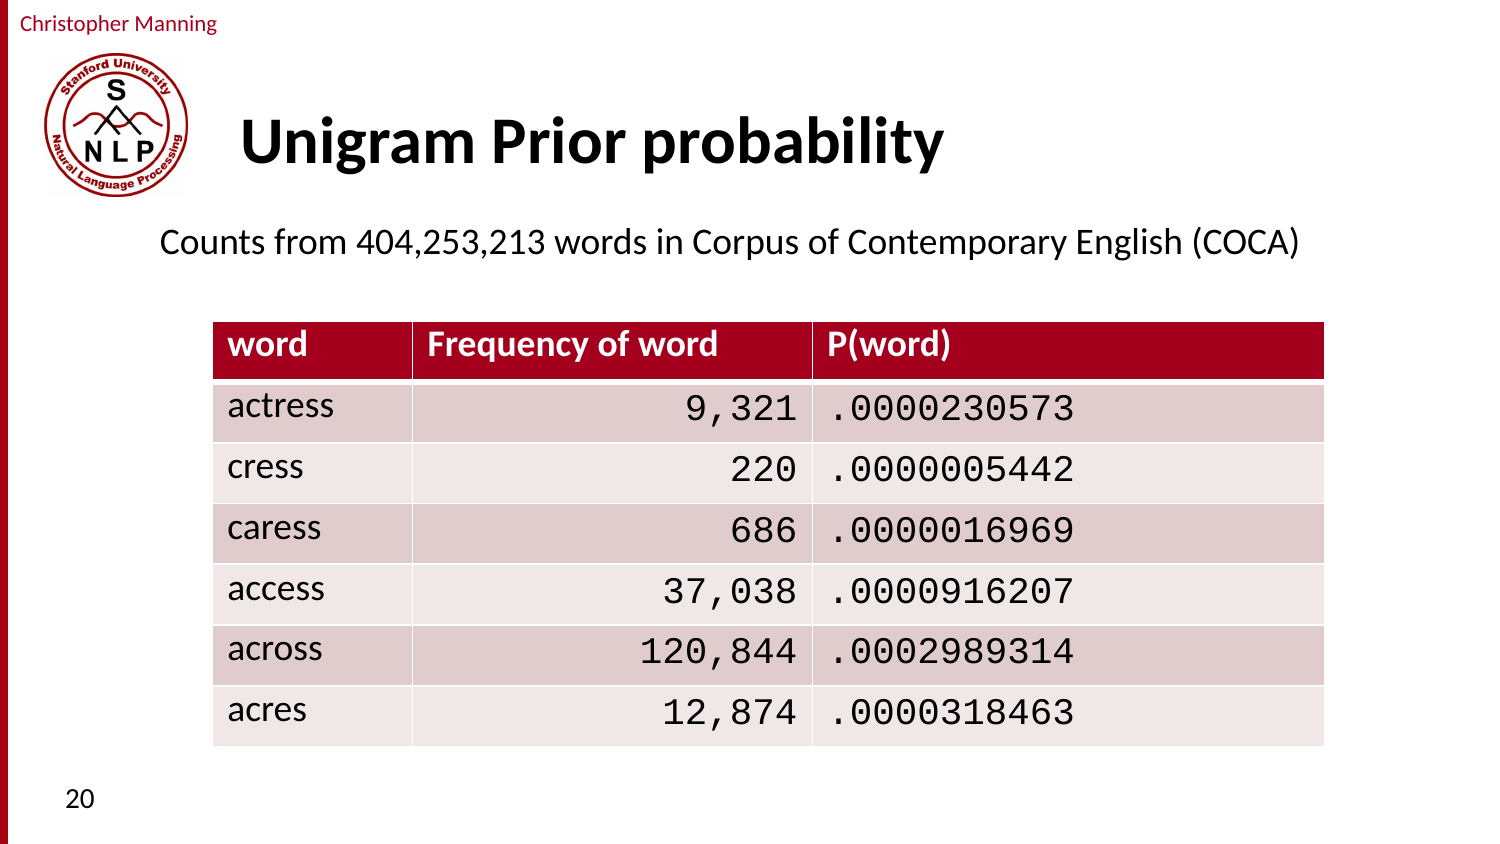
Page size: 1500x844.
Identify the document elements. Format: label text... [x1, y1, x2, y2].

title Unigram Prior probability [225, 62, 1450, 185]
table_header word [213, 322, 412, 379]
table_cell cress [213, 444, 412, 503]
table_cell .0002989314 [813, 626, 1324, 685]
table_cell .0000916207 [813, 565, 1324, 624]
table_cell 120,844 [413, 626, 812, 685]
slide_number 20 [49, 771, 376, 829]
table_cell .0000016969 [813, 504, 1324, 563]
table_cell .0000318463 [813, 687, 1324, 746]
table_cell 37,038 [413, 565, 812, 624]
table_cell 9,321 [413, 385, 812, 442]
table_cell 220 [413, 444, 812, 503]
table_cell .0000005442 [813, 444, 1324, 503]
table_cell 12,874 [413, 687, 812, 746]
picture [44, 53, 188, 197]
table_cell actress [213, 385, 412, 442]
table_header P(word) [813, 322, 1324, 379]
table_cell caress [213, 504, 412, 563]
table_cell 686 [413, 504, 812, 563]
text_box Counts from 404,253,213 words in Corpus of Contemporary English (COCA) [145, 209, 1317, 314]
table_header Frequency of word [413, 322, 812, 379]
table_cell across [213, 626, 412, 685]
table_cell access [213, 565, 412, 624]
table_cell acres [213, 687, 412, 746]
table_cell .0000230573 [813, 385, 1324, 442]
